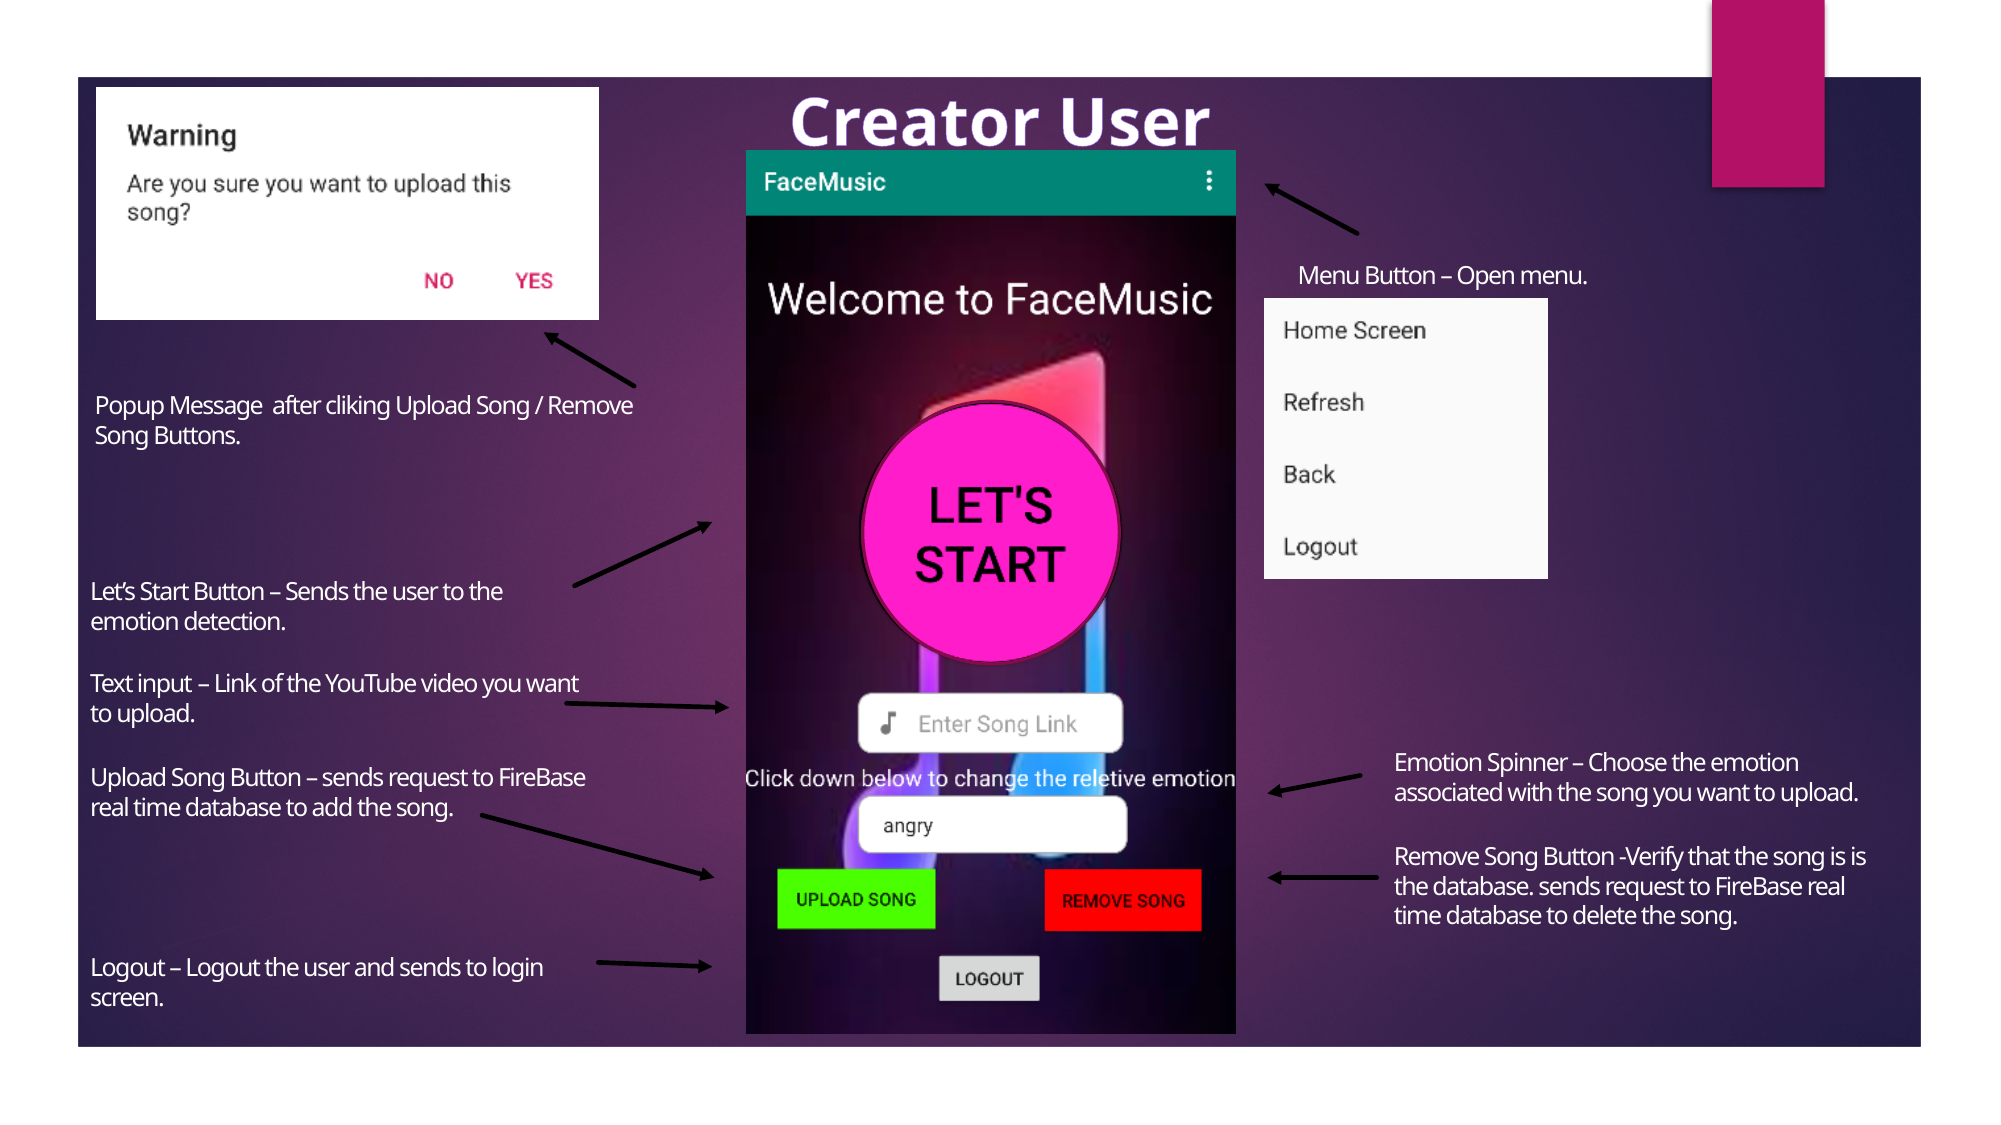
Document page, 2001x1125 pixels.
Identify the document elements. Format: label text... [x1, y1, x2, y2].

text_box Popup Message after cliking Upload Song / Remove Song Buttons. [60, 381, 740, 457]
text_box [543, 331, 635, 387]
picture [745, 149, 1237, 1034]
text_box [598, 962, 713, 967]
text_box Menu Button – Open menu. [1264, 251, 1992, 297]
picture [96, 87, 599, 320]
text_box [481, 814, 715, 878]
picture [1263, 298, 1548, 579]
text_box Let’s Start Button – Sends the user to the emotion detection. Text input – Link of the YouTube video you want to upload. Upload Song Button – sends request to FireBase real time database to add the song. Logout – Logout the user and sends to login screen. [71, 572, 768, 1104]
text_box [1263, 183, 1358, 234]
text_box Emotion Spinner – Choose the emotion associated with the song you want to upload. Remove Song Button -Verify that the song is is the database. sends request to FireBase real time database to delete the song. [1360, 738, 2000, 938]
text_box Creator User [500, 71, 1500, 167]
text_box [1267, 775, 1361, 794]
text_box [566, 703, 730, 708]
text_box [574, 521, 713, 587]
